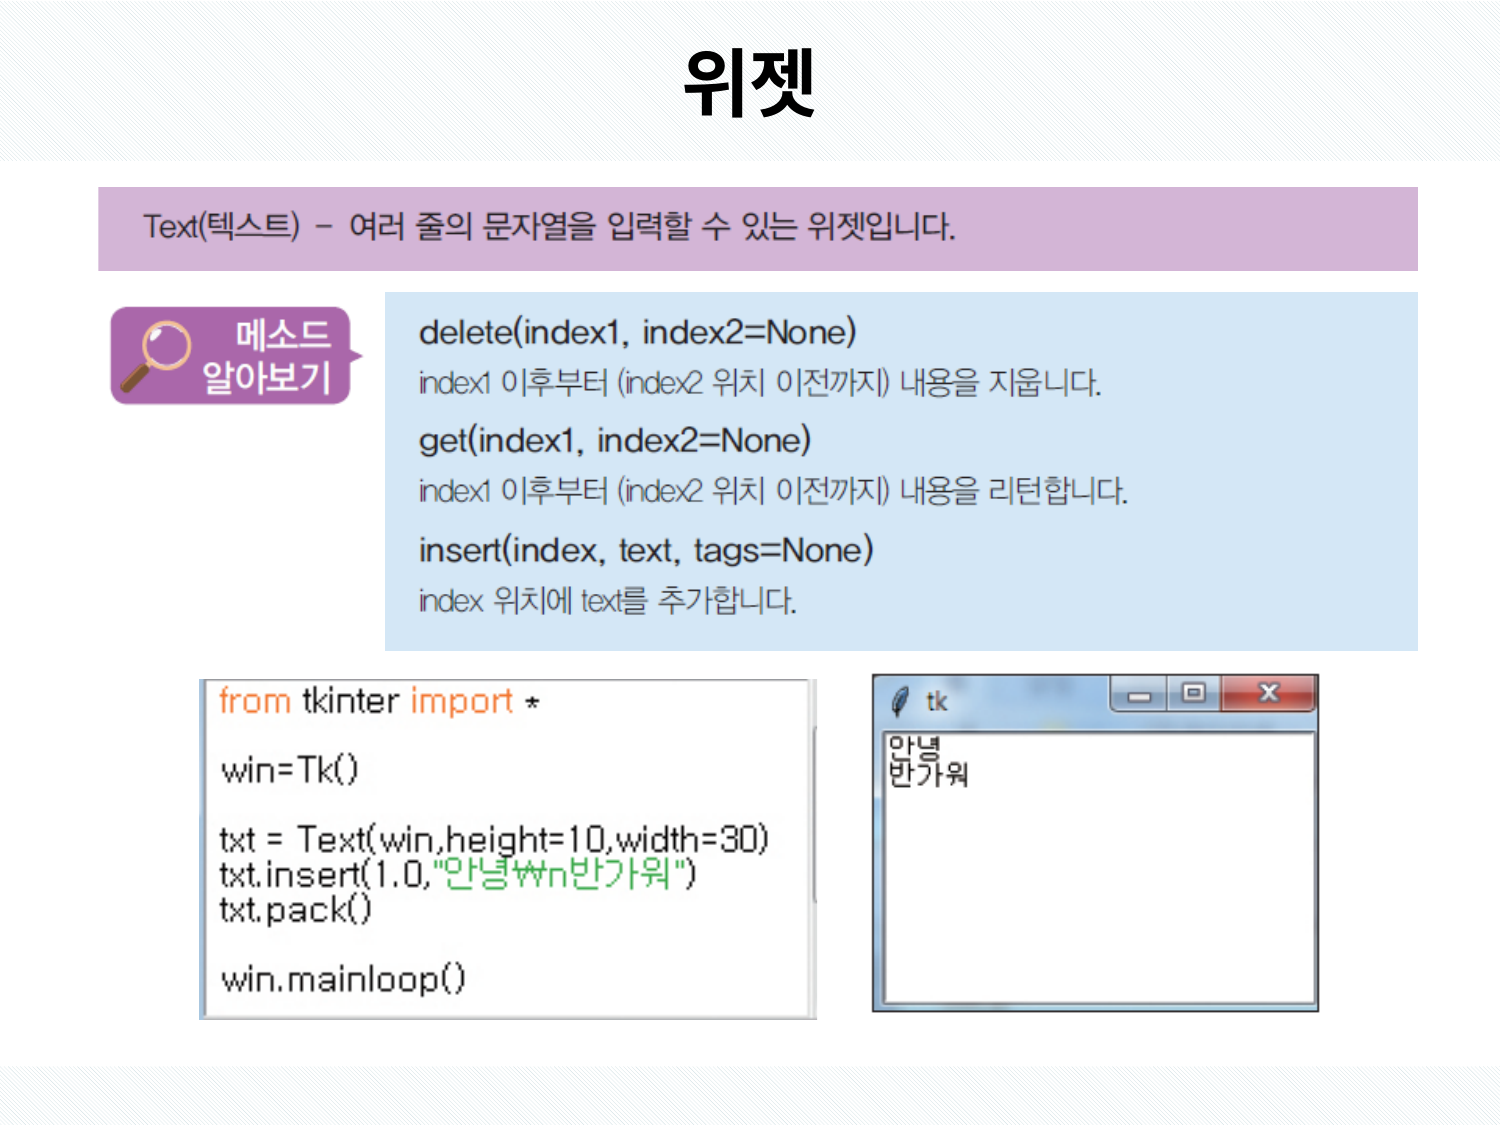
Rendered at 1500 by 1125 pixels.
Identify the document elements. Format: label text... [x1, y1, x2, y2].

picture [198, 679, 818, 1020]
picture [105, 304, 369, 407]
title 위젯 [0, 1, 1500, 161]
picture [97, 187, 1419, 271]
picture [384, 292, 1419, 651]
picture [866, 667, 1325, 1020]
